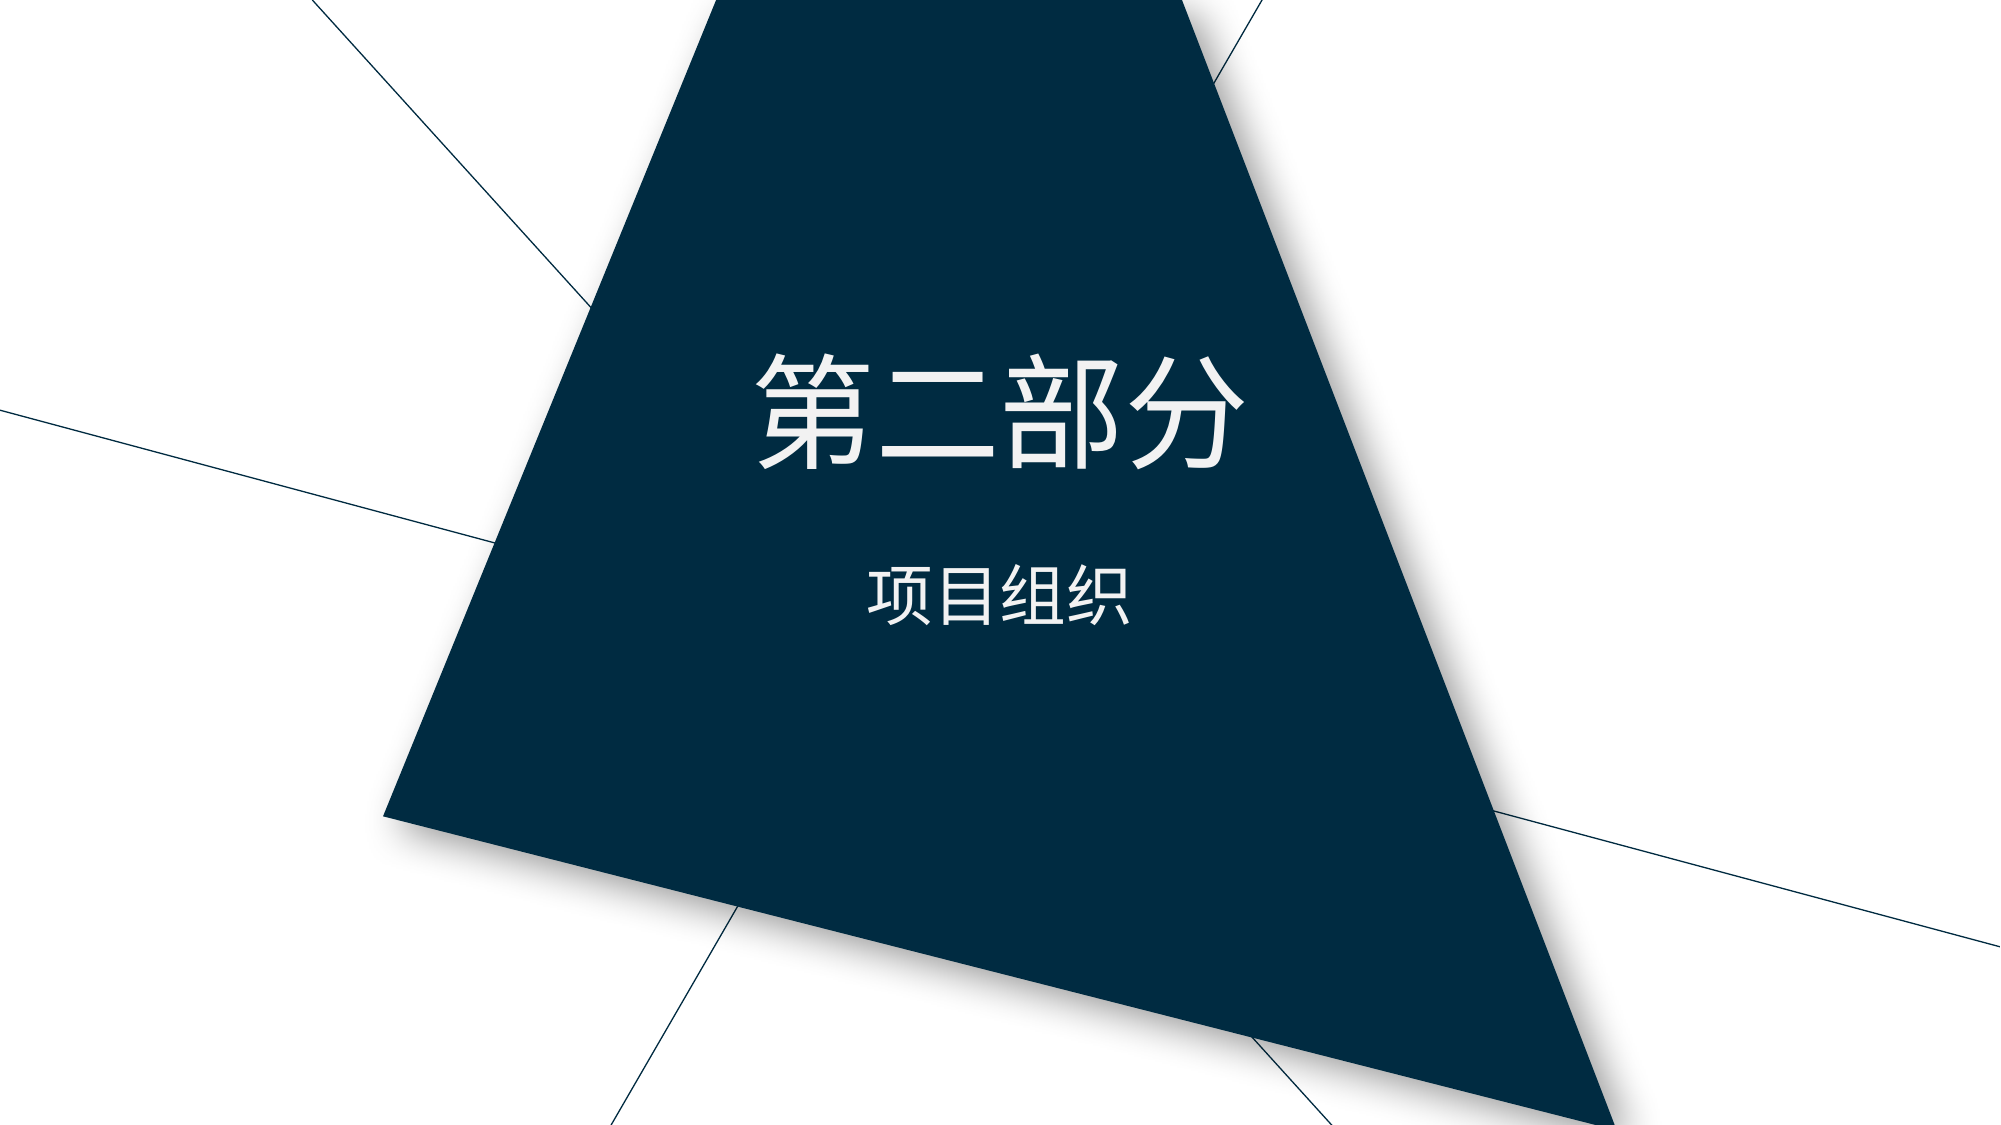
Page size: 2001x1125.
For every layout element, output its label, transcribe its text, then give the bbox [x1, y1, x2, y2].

text_box 项目组织 [709, 546, 1291, 642]
text_box [383, 0, 1615, 1125]
text_box 第二部分 [735, 326, 1265, 492]
